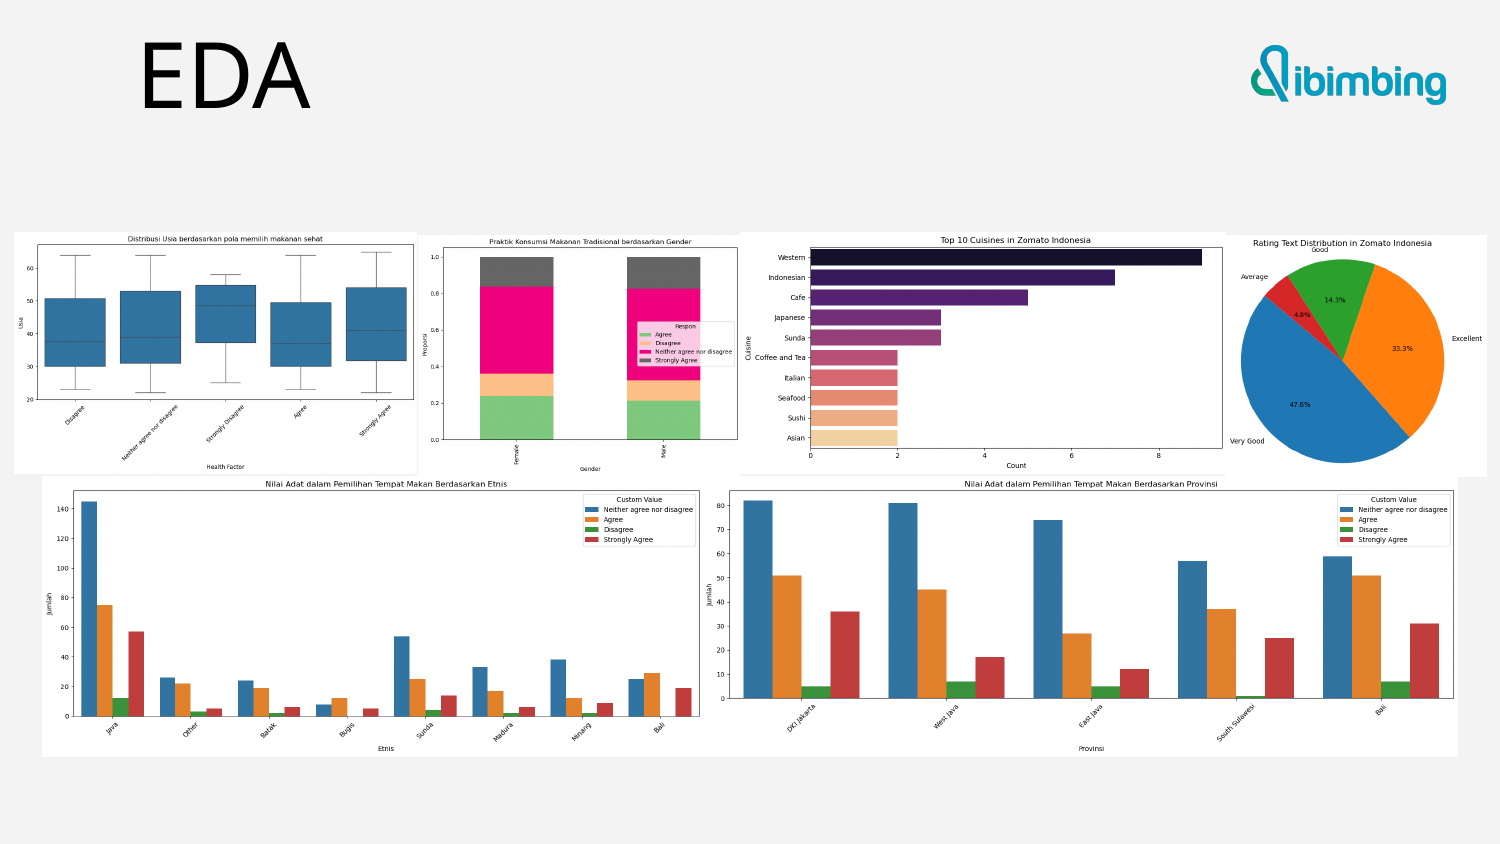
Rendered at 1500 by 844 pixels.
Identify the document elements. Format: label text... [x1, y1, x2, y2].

title EDA [54, 0, 394, 162]
picture [13, 232, 1487, 477]
picture [1267, 51, 1282, 86]
picture [1432, 78, 1440, 90]
picture [1251, 44, 1446, 105]
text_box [41, 475, 1458, 757]
